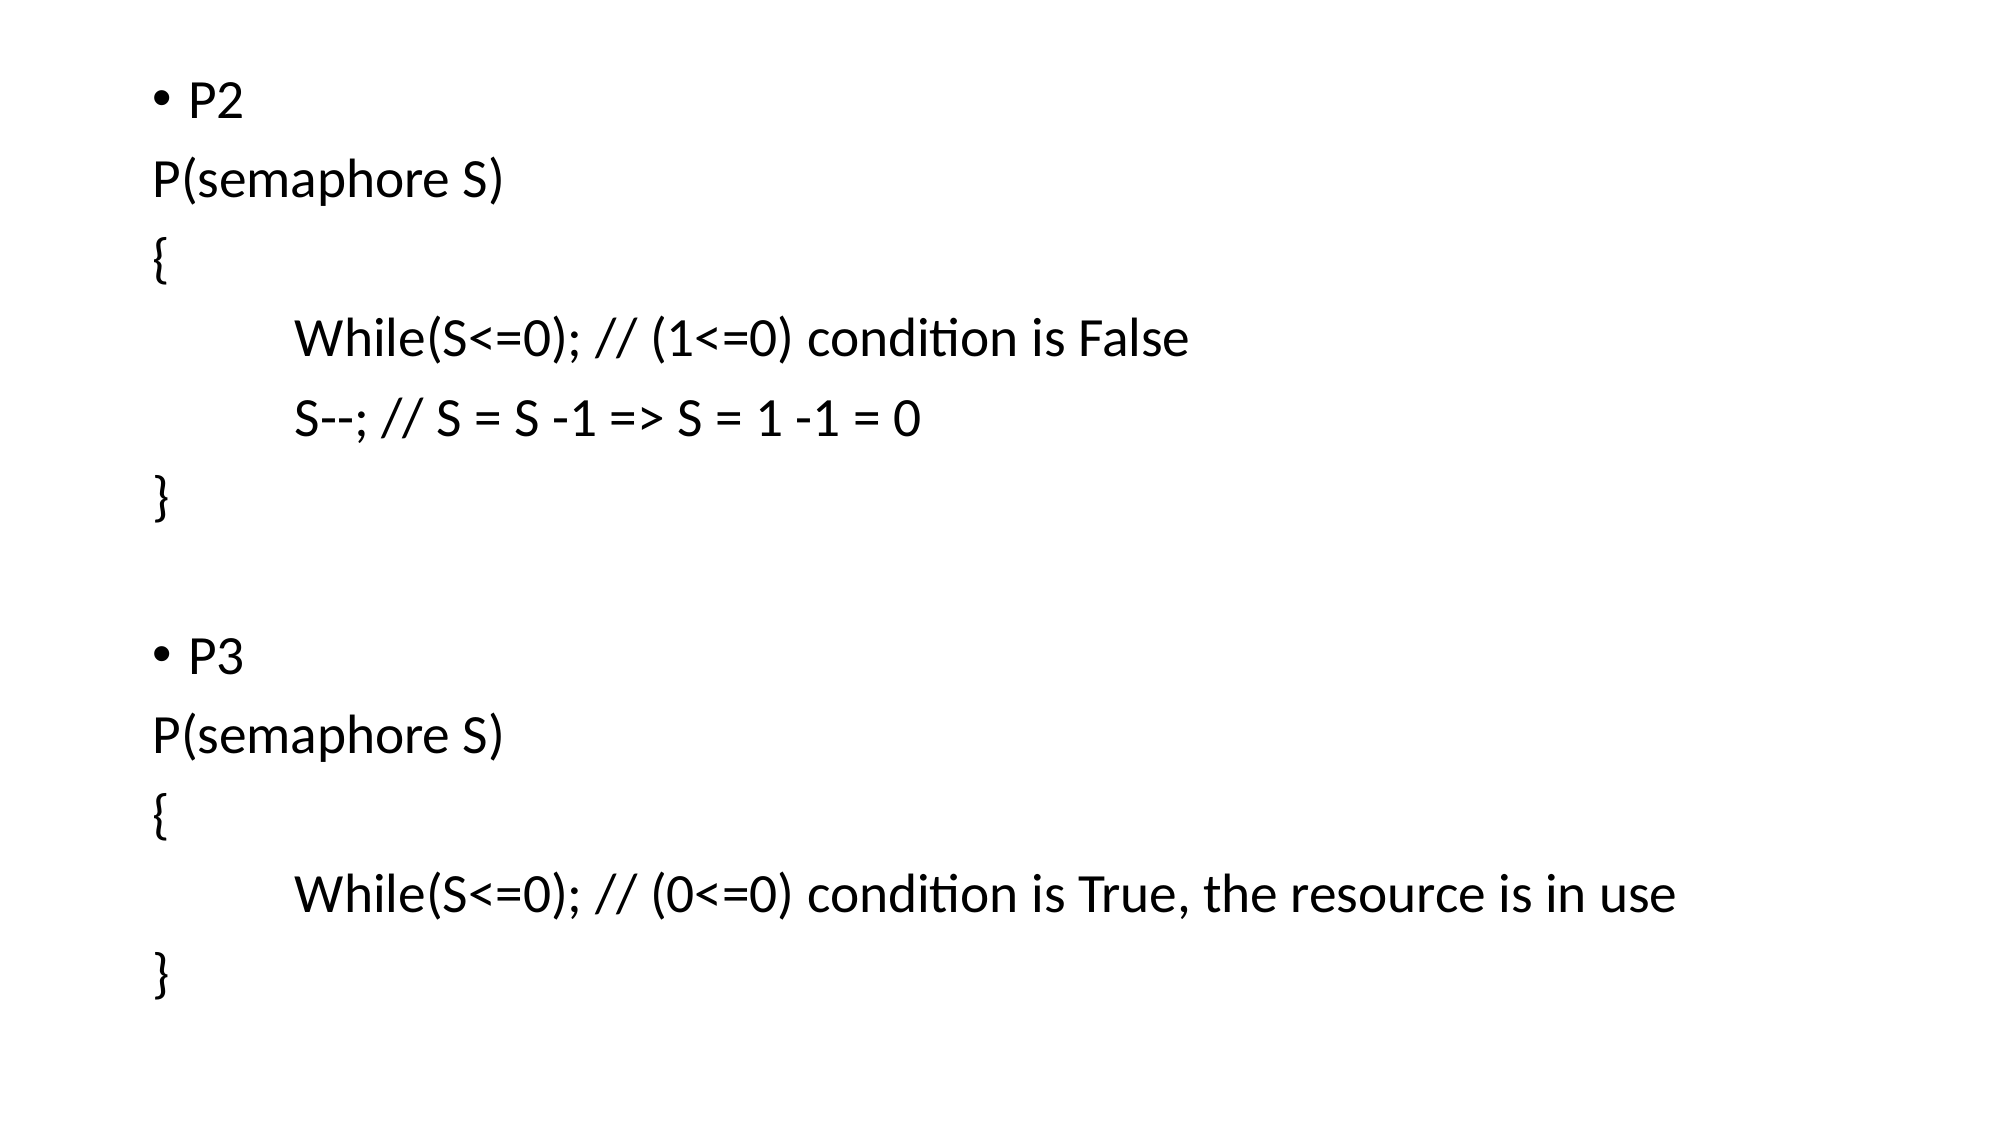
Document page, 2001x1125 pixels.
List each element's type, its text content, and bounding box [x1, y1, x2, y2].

list P2 P(semaphore S) { While(S<=0); // (1<=0) condition is False S--; // S = S -1 => S = 1 -1 = 0 } P3 P(semaphore S) { While(S<=0); // (0<=0) condition is True, the resource is in use } [137, 63, 1863, 1014]
